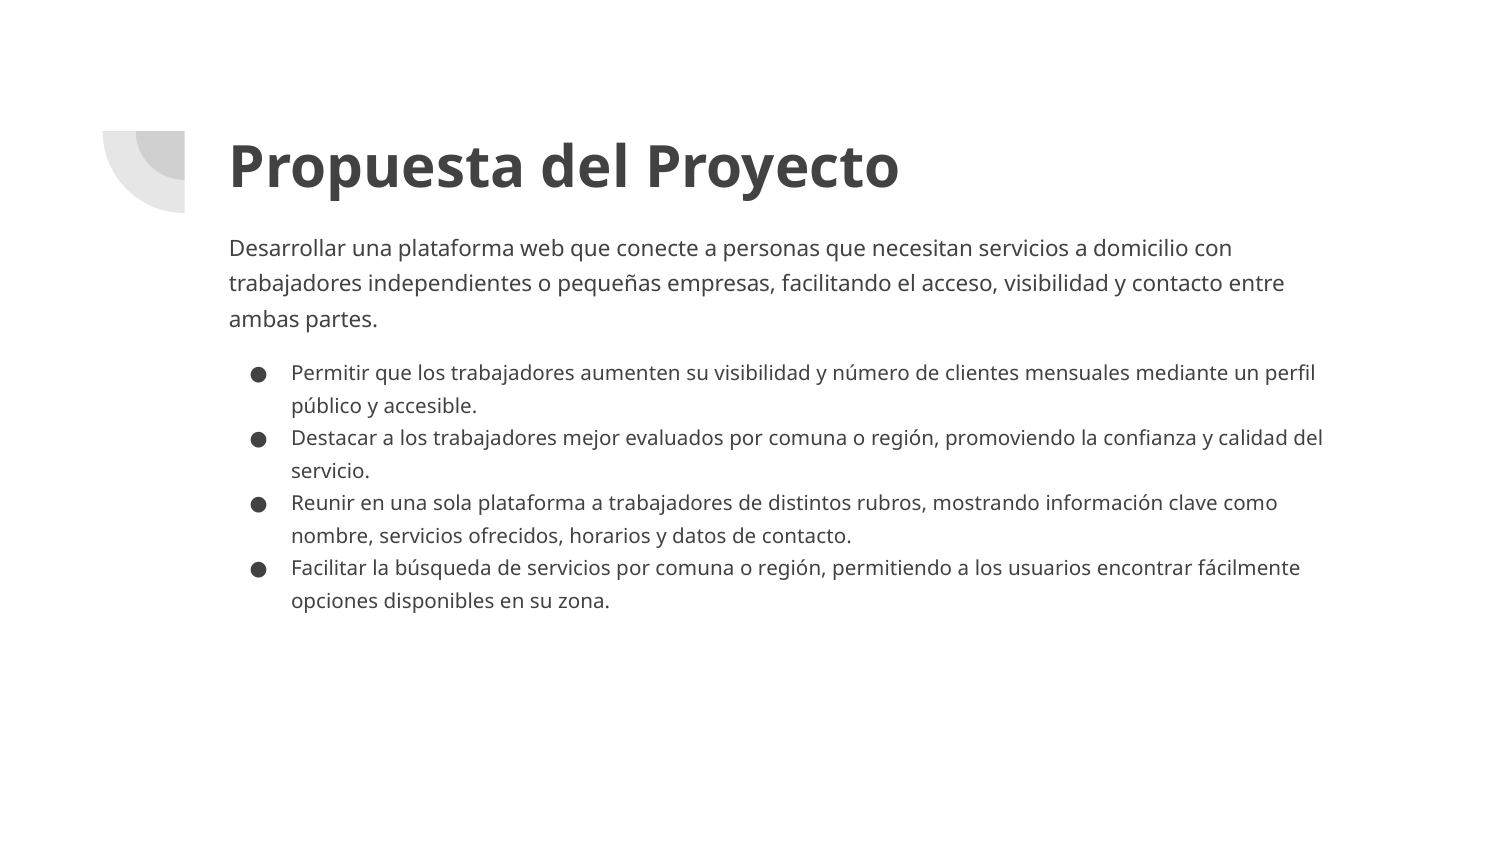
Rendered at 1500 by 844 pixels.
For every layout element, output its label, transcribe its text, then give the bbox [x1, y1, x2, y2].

title Propuesta del Proyecto [213, 98, 1368, 213]
list Desarrollar una plataforma web que conecte a personas que necesitan servicios a domicilio con trabajadores independientes o pequeñas empresas, facilitando el acceso, visibilidad y contacto entre ambas partes. Permitir que los trabajadores aumenten su visibilidad y número de clientes mensuales mediante un perfil público y accesible. Destacar a los trabajadores mejor evaluados por comuna o región, promoviendo la confianza y calidad del servicio. Reunir en una sola plataforma a trabajadores de distintos rubros, mostrando información clave como nombre, servicios ofrecidos, horarios y datos de contacto. Facilitar la búsqueda de servicios por comuna o región, permitiendo a los usuarios encontrar fácilmente opciones disponibles en su zona. [213, 213, 1368, 631]
